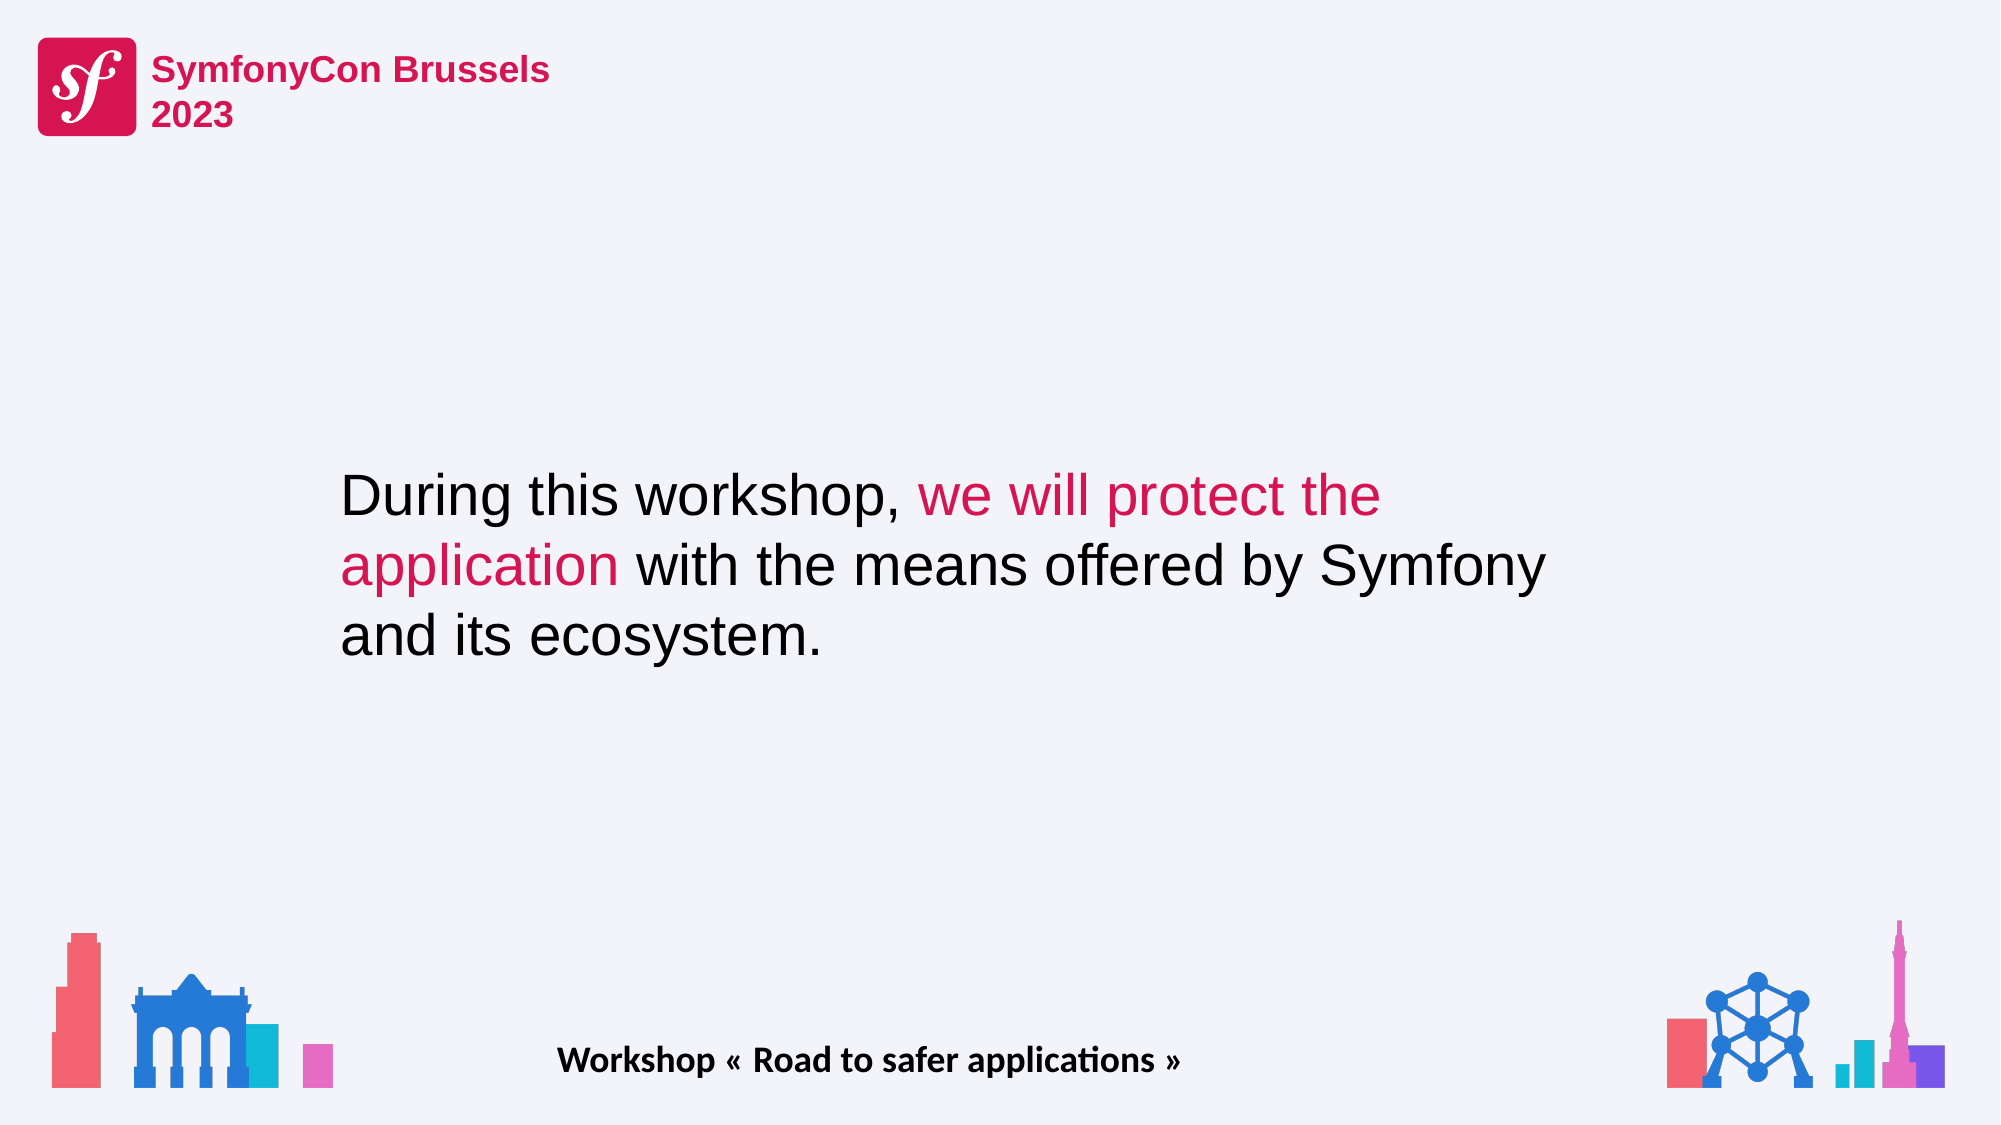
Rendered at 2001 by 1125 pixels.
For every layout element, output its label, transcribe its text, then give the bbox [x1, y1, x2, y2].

text_box During this workshop, we will protect the application with the means offered by Symfony and its ecosystem. [325, 449, 1675, 675]
picture [1667, 899, 2001, 1088]
picture [0, 899, 333, 1088]
